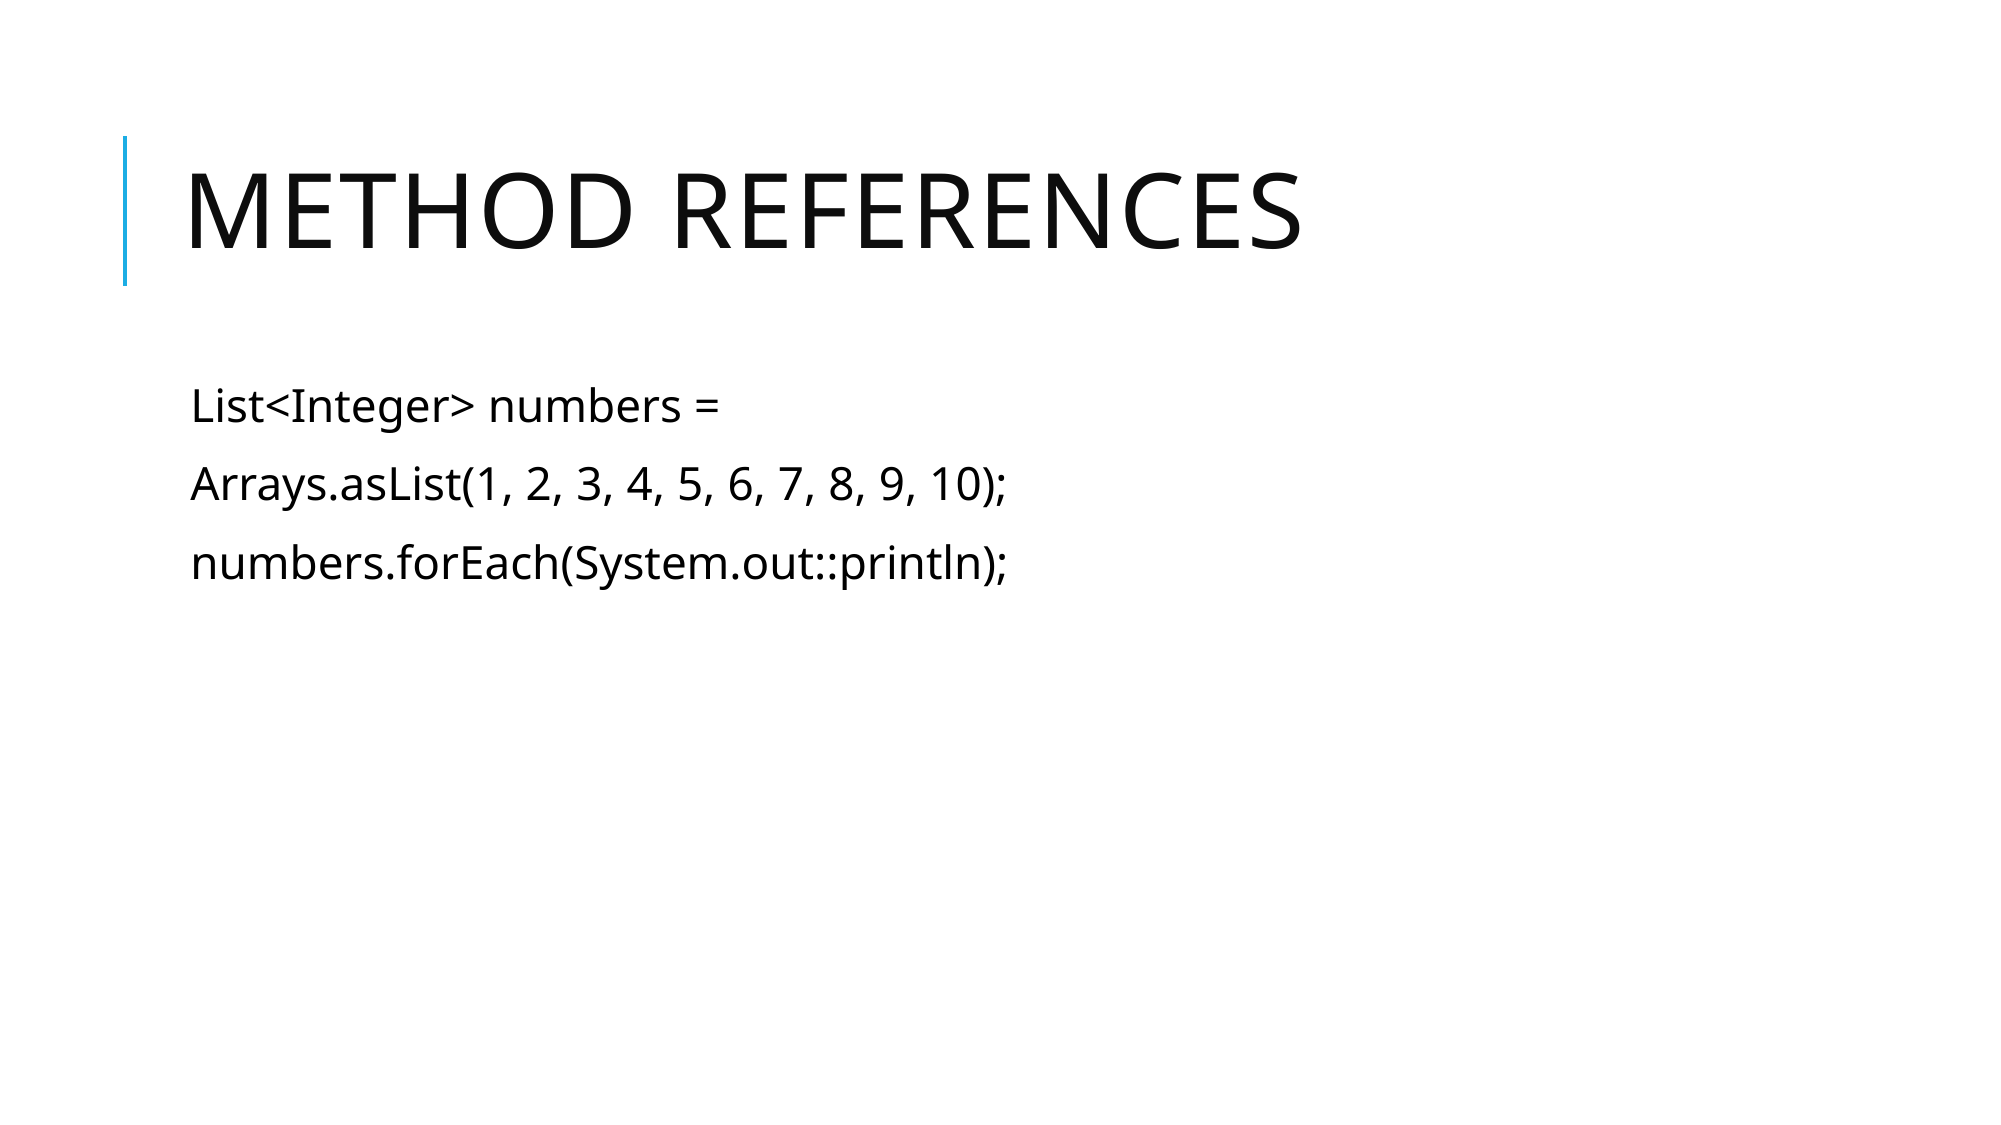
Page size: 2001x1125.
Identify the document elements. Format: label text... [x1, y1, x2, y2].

title method references [168, 96, 1763, 342]
list List<Integer> numbers = Arrays.asList(1, 2, 3, 4, 5, 6, 7, 8, 9, 10); numbers.forEach(System.out::println); [168, 375, 1763, 1035]
